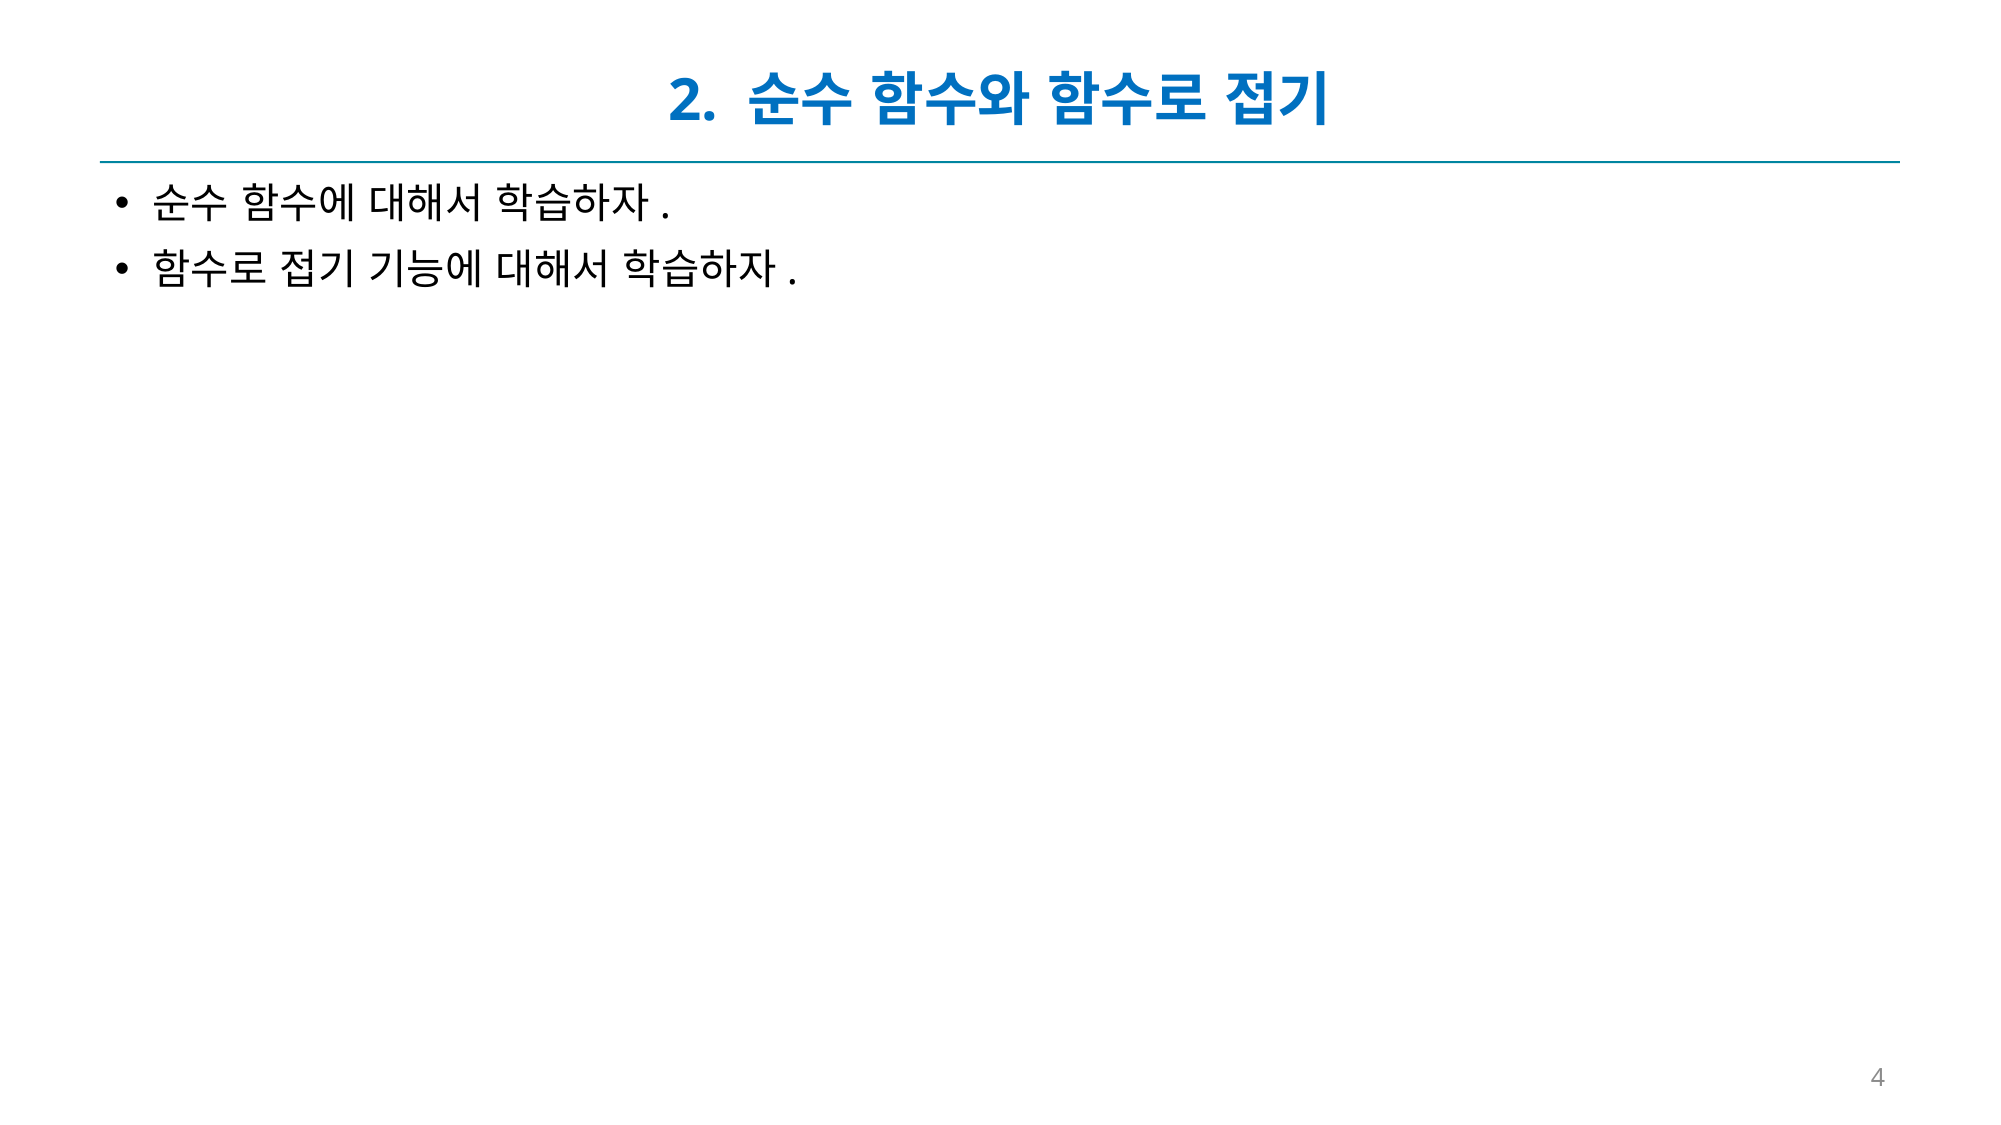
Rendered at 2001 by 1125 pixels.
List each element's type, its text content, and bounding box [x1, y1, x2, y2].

title 2. 순수 함수와 함수로 접기 [99, 55, 1900, 148]
list 순수 함수에 대해서 학습하자. 함수로 접기 기능에 대해서 학습하자. [99, 174, 1900, 1042]
slide_number 4 [1412, 1054, 1900, 1103]
